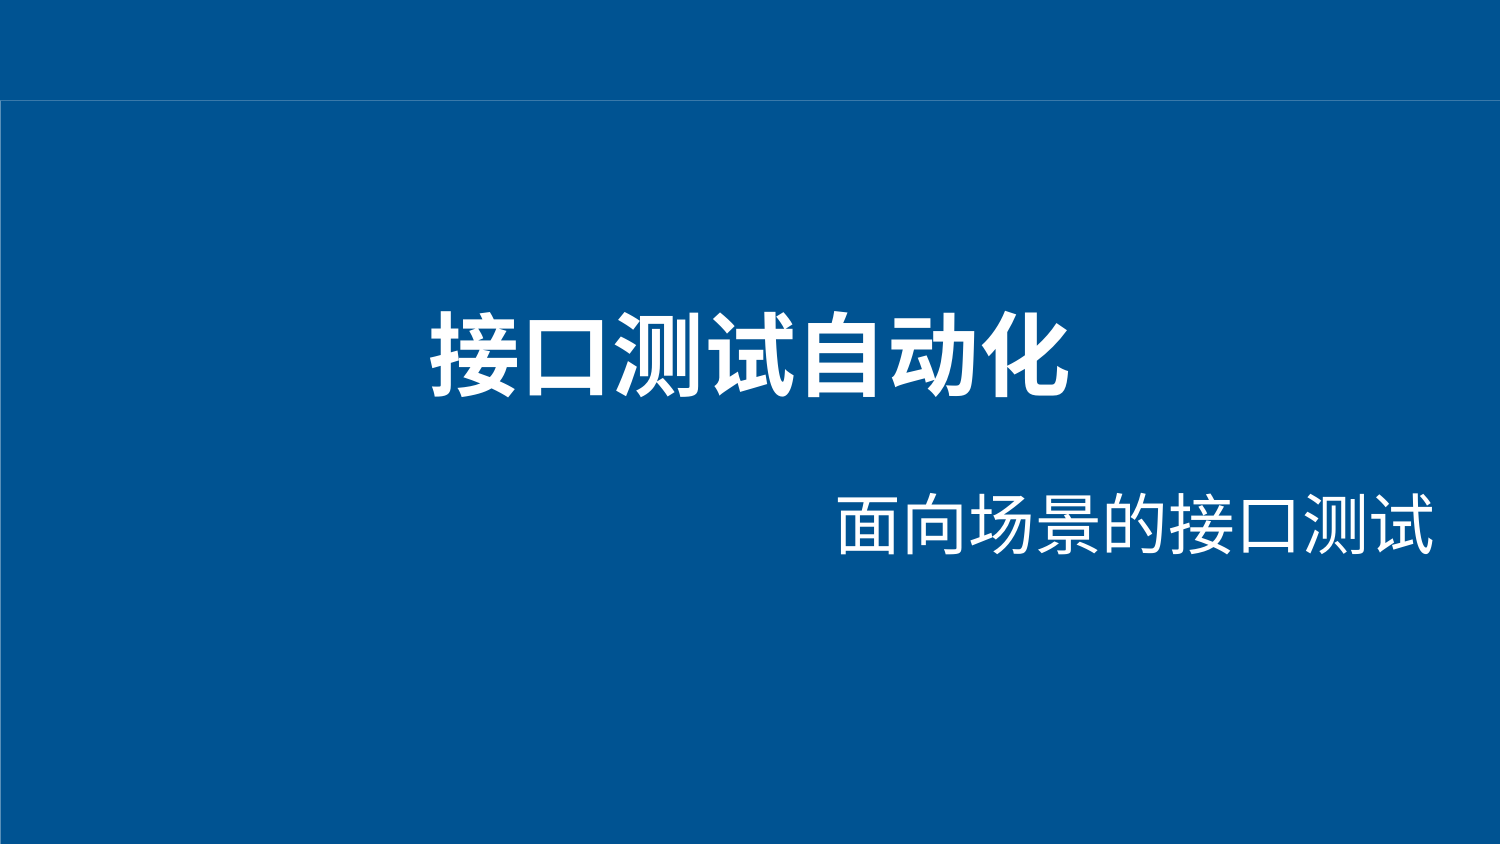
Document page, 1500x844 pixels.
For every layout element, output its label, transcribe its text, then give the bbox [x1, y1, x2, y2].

subtitle 面向场景的接口测试 [147, 475, 1500, 691]
title 接口测试自动化 [112, 262, 1388, 443]
